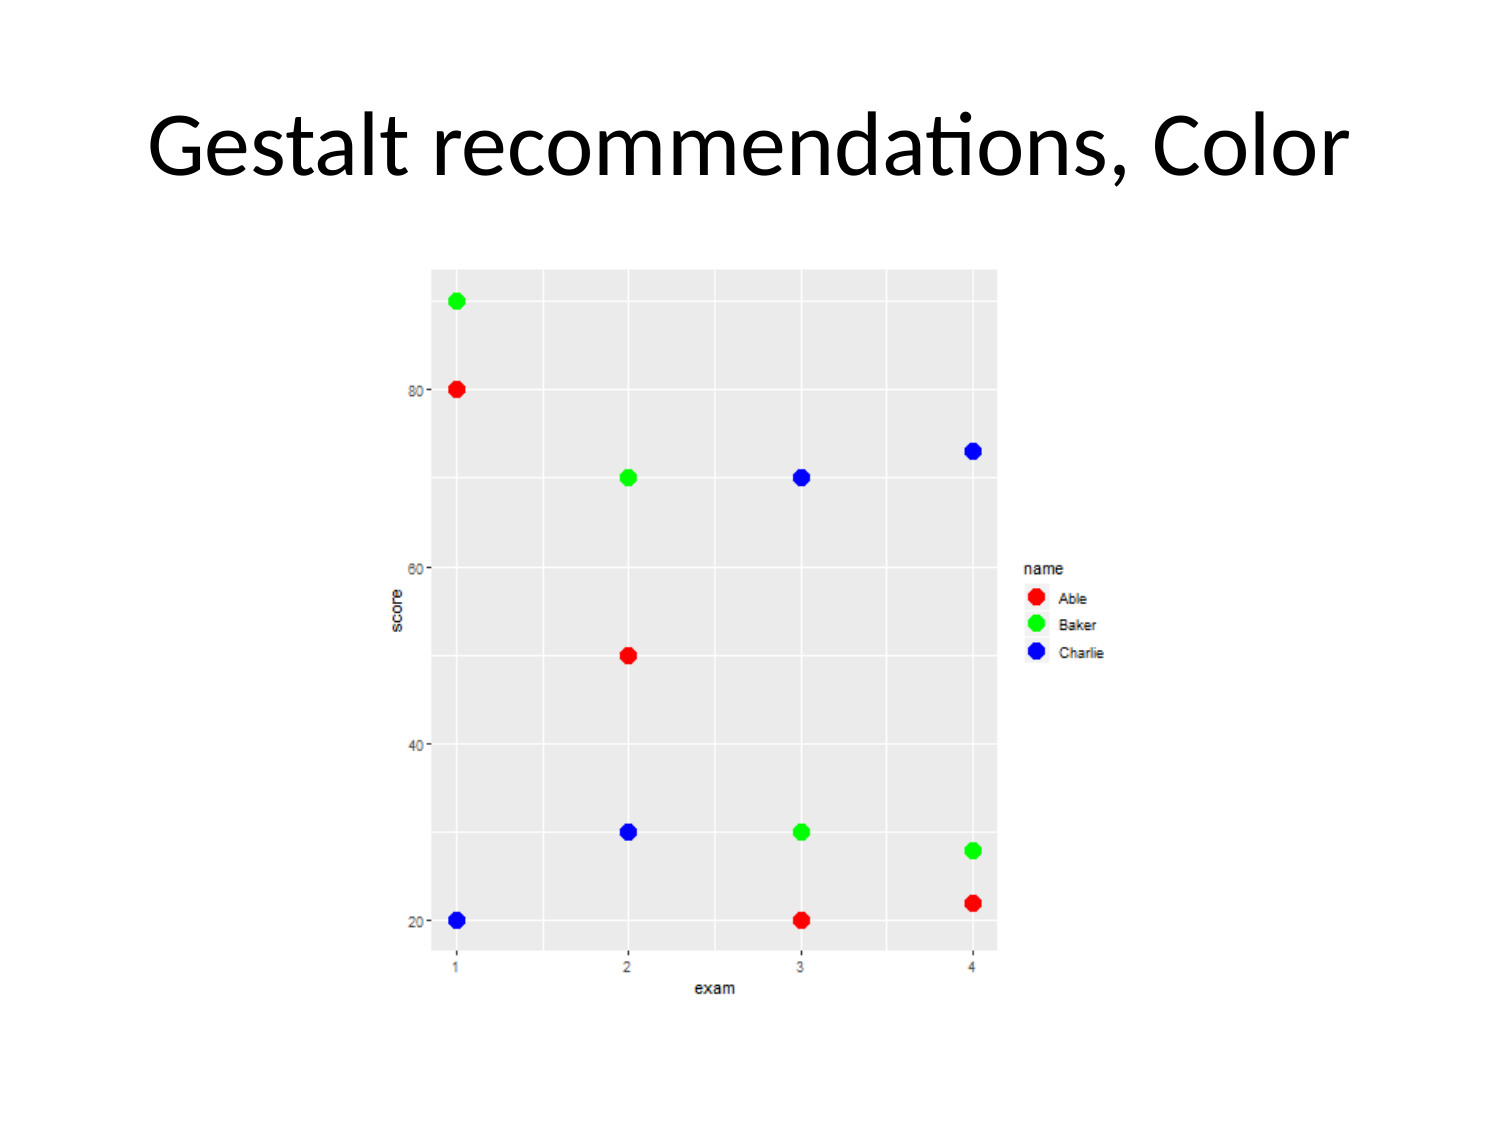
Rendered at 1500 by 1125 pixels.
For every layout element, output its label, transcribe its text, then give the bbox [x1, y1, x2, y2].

picture [378, 262, 1122, 1005]
title Gestalt recommendations, Color [75, 45, 1425, 233]
